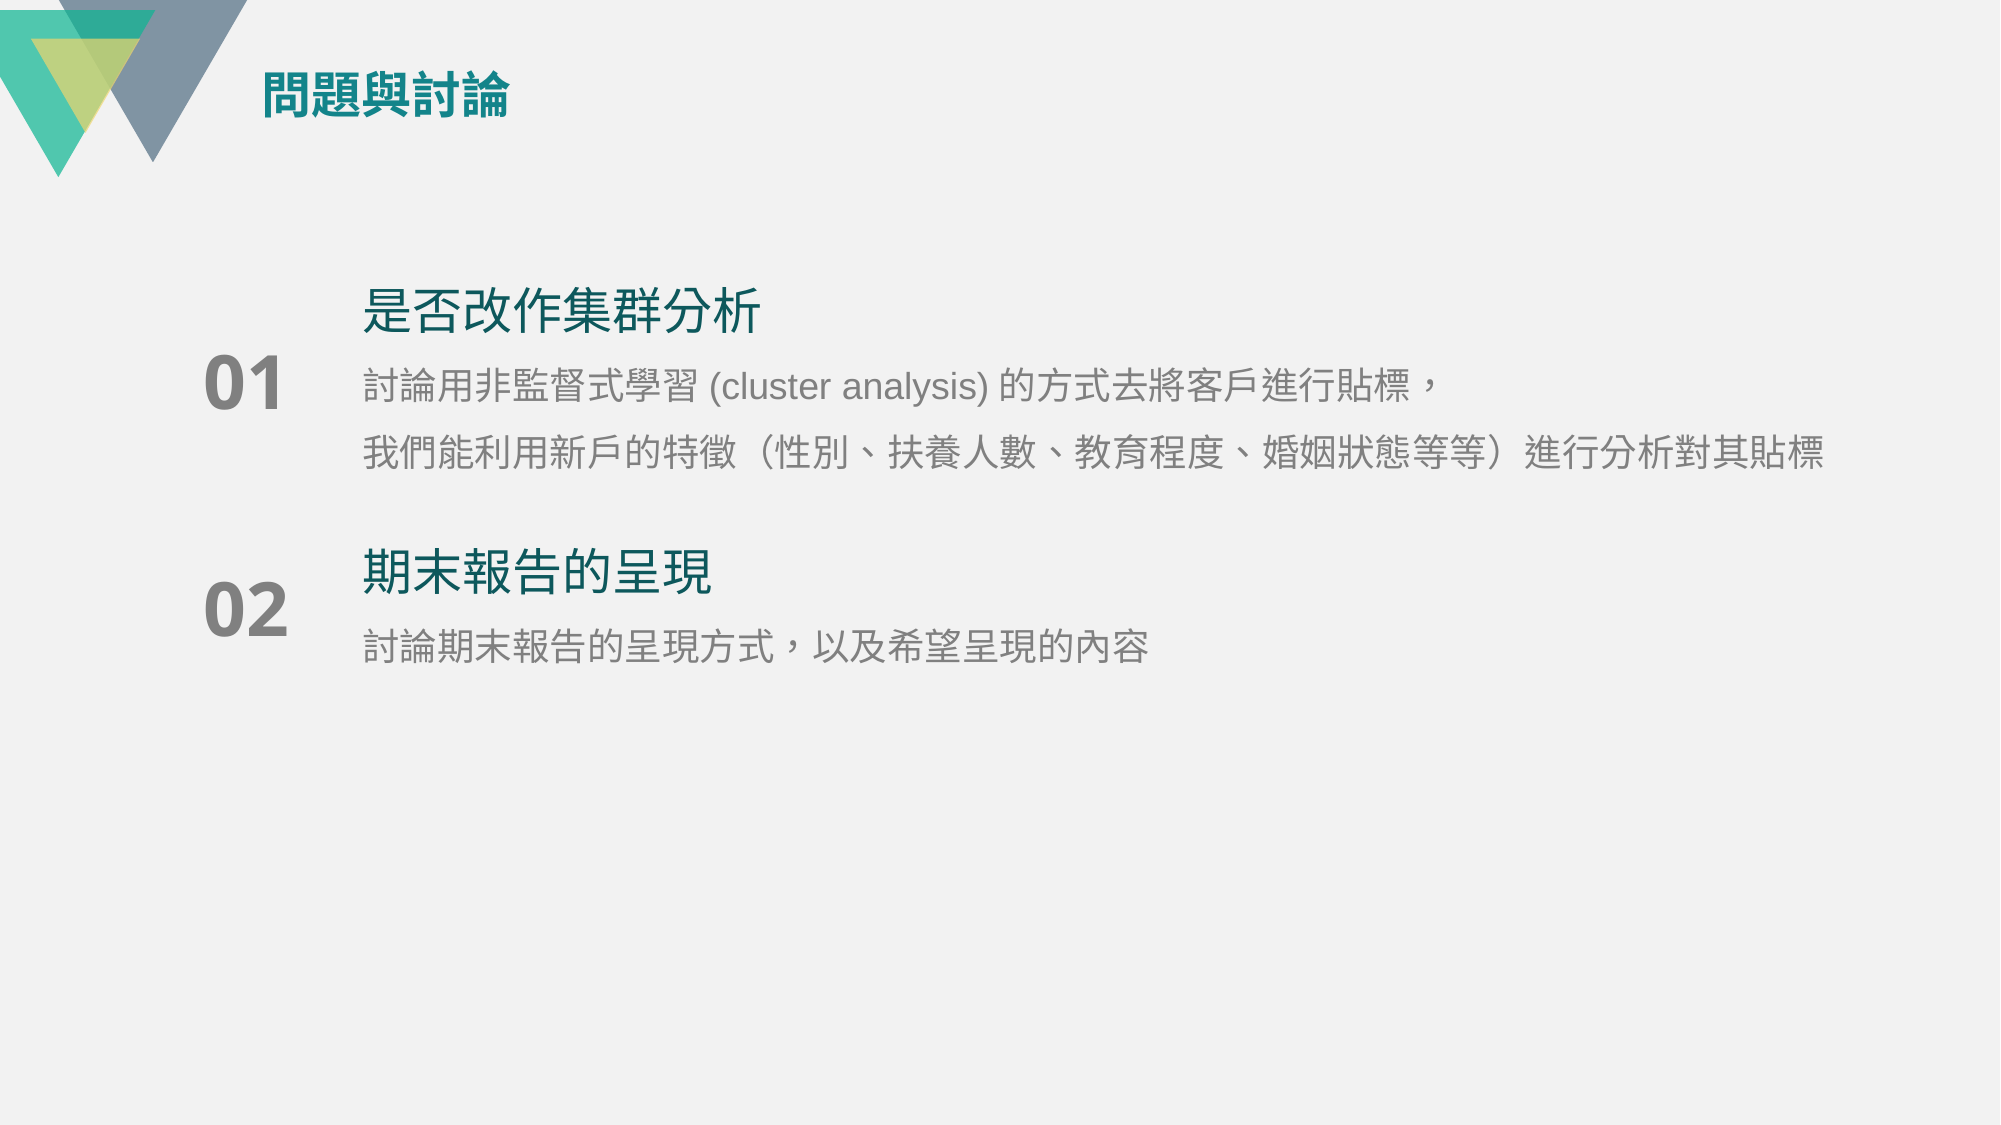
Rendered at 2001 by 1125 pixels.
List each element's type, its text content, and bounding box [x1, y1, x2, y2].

text_box 是否改作集群分析 討論用非監督式學習(cluster analysis)的方式去將客戶進行貼標， 我們能利用新戶的特徵（性別、扶養人數、教育程度、婚姻狀態等等）進行分析對其貼標 [347, 241, 1877, 482]
text_box 01 [164, 281, 329, 432]
text_box 問題與討論 [248, 26, 1134, 132]
text_box 期末報告的呈現 討論期末報告的呈現方式，以及希望呈現的內容 [347, 502, 1765, 676]
text_box 02 [164, 509, 329, 659]
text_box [0, 0, 248, 178]
